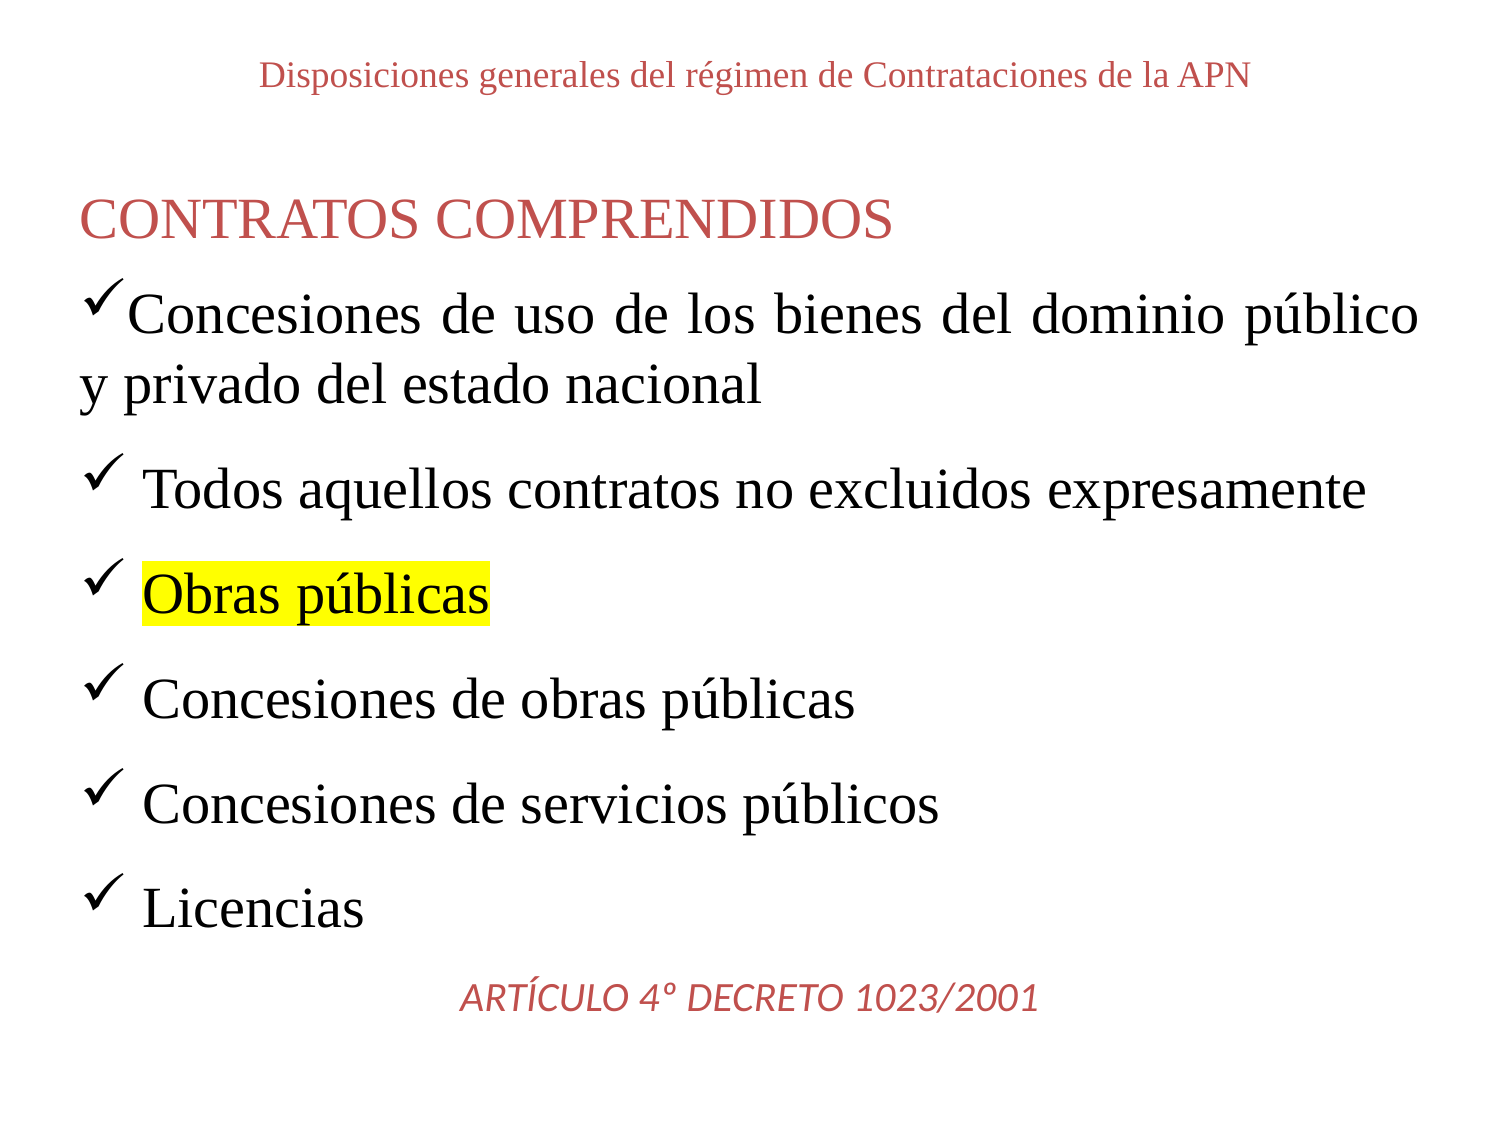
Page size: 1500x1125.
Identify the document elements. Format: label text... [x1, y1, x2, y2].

text_box Disposiciones generales del régimen de Contrataciones de la APN [88, 42, 1424, 103]
text_box CONTRATOS COMPRENDIDOS Concesiones de uso de los bienes del dominio público y privado del estado nacional Todos aquellos contratos no excluidos expresamente Obras públicas Concesiones de obras públicas Concesiones de servicios públicos Licencias ARTÍCULO 4º DECRETO 1023/2001 [64, 172, 1436, 1097]
